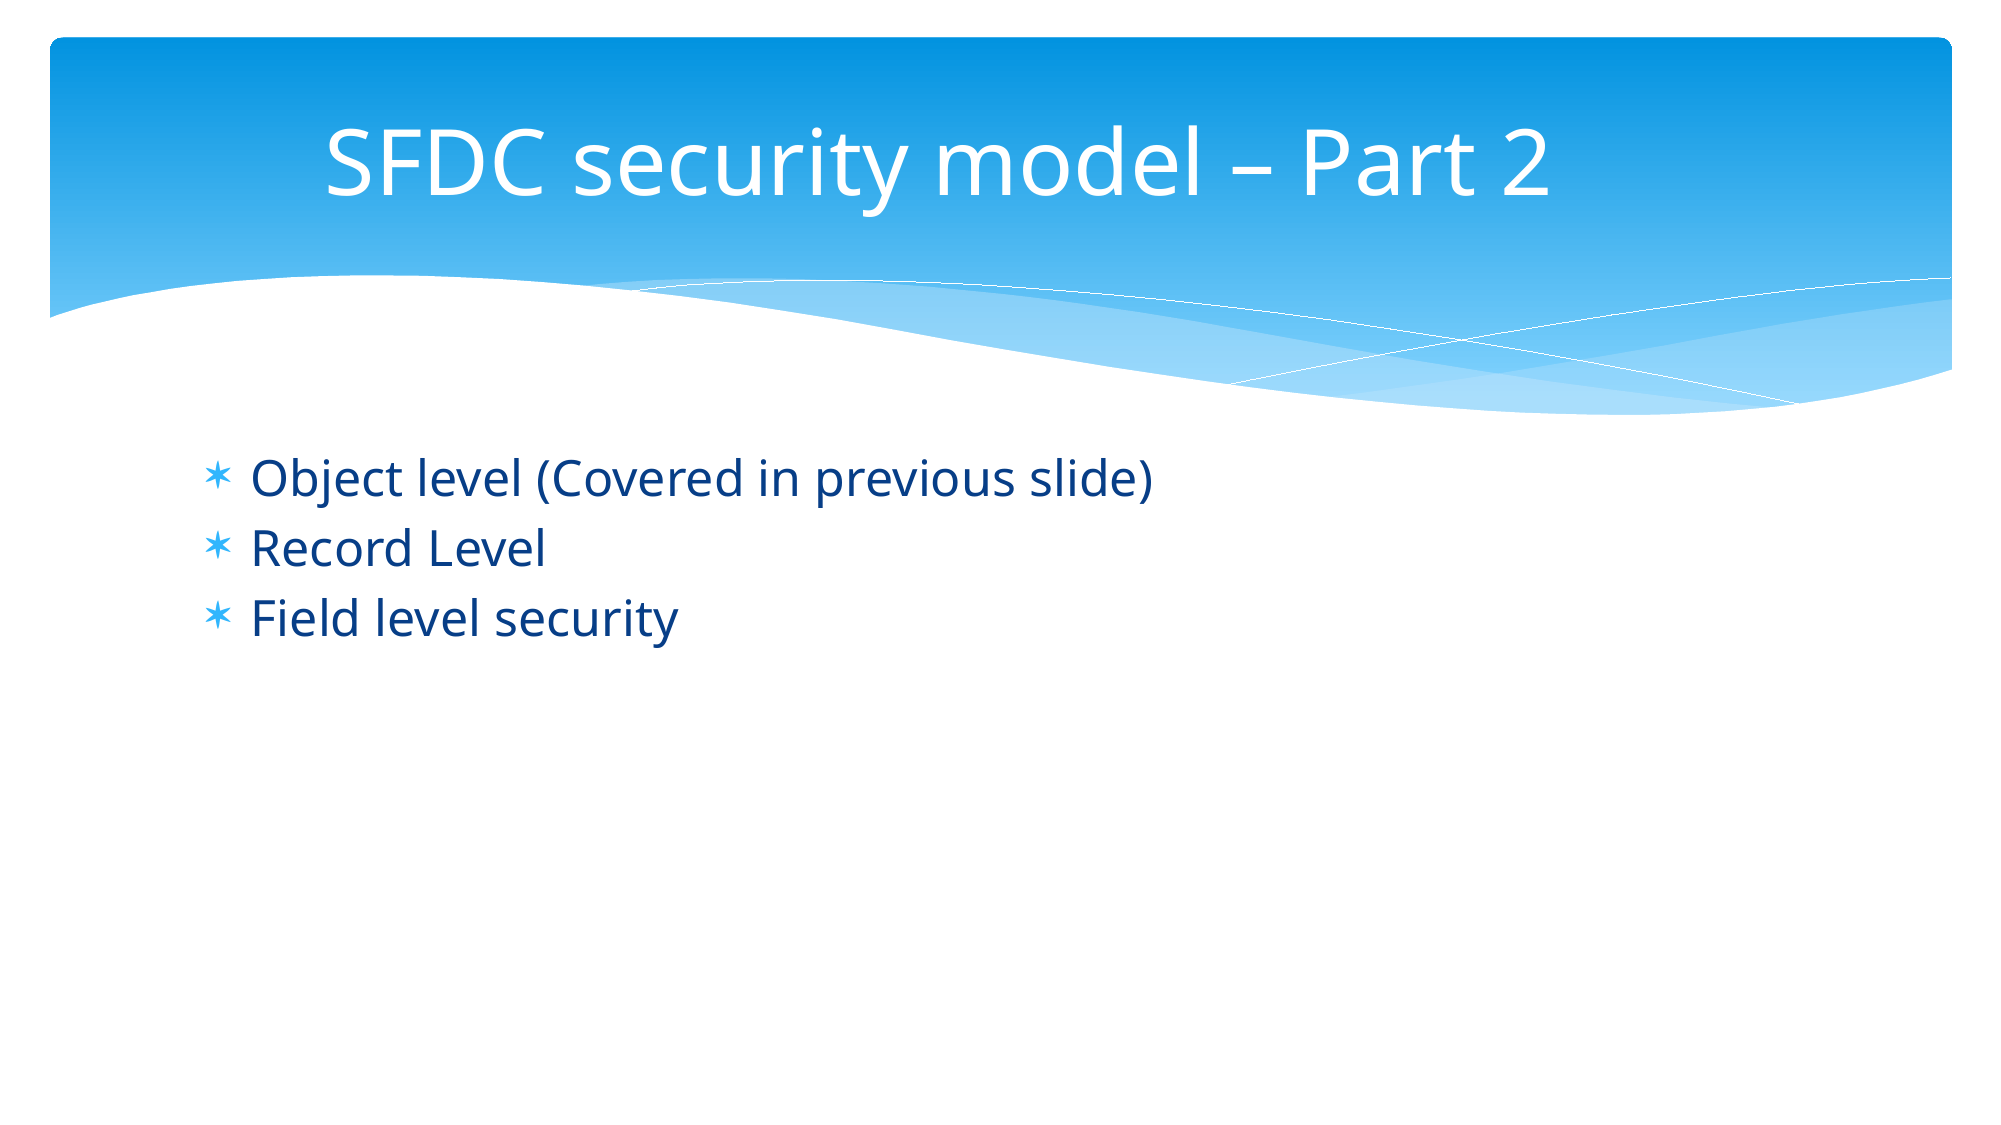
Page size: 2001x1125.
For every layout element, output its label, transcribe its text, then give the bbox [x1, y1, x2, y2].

title SFDC security model – Part 2 [99, 55, 1900, 261]
list Object level (Covered in previous slide) Record Level Field level security [190, 438, 1812, 1005]
